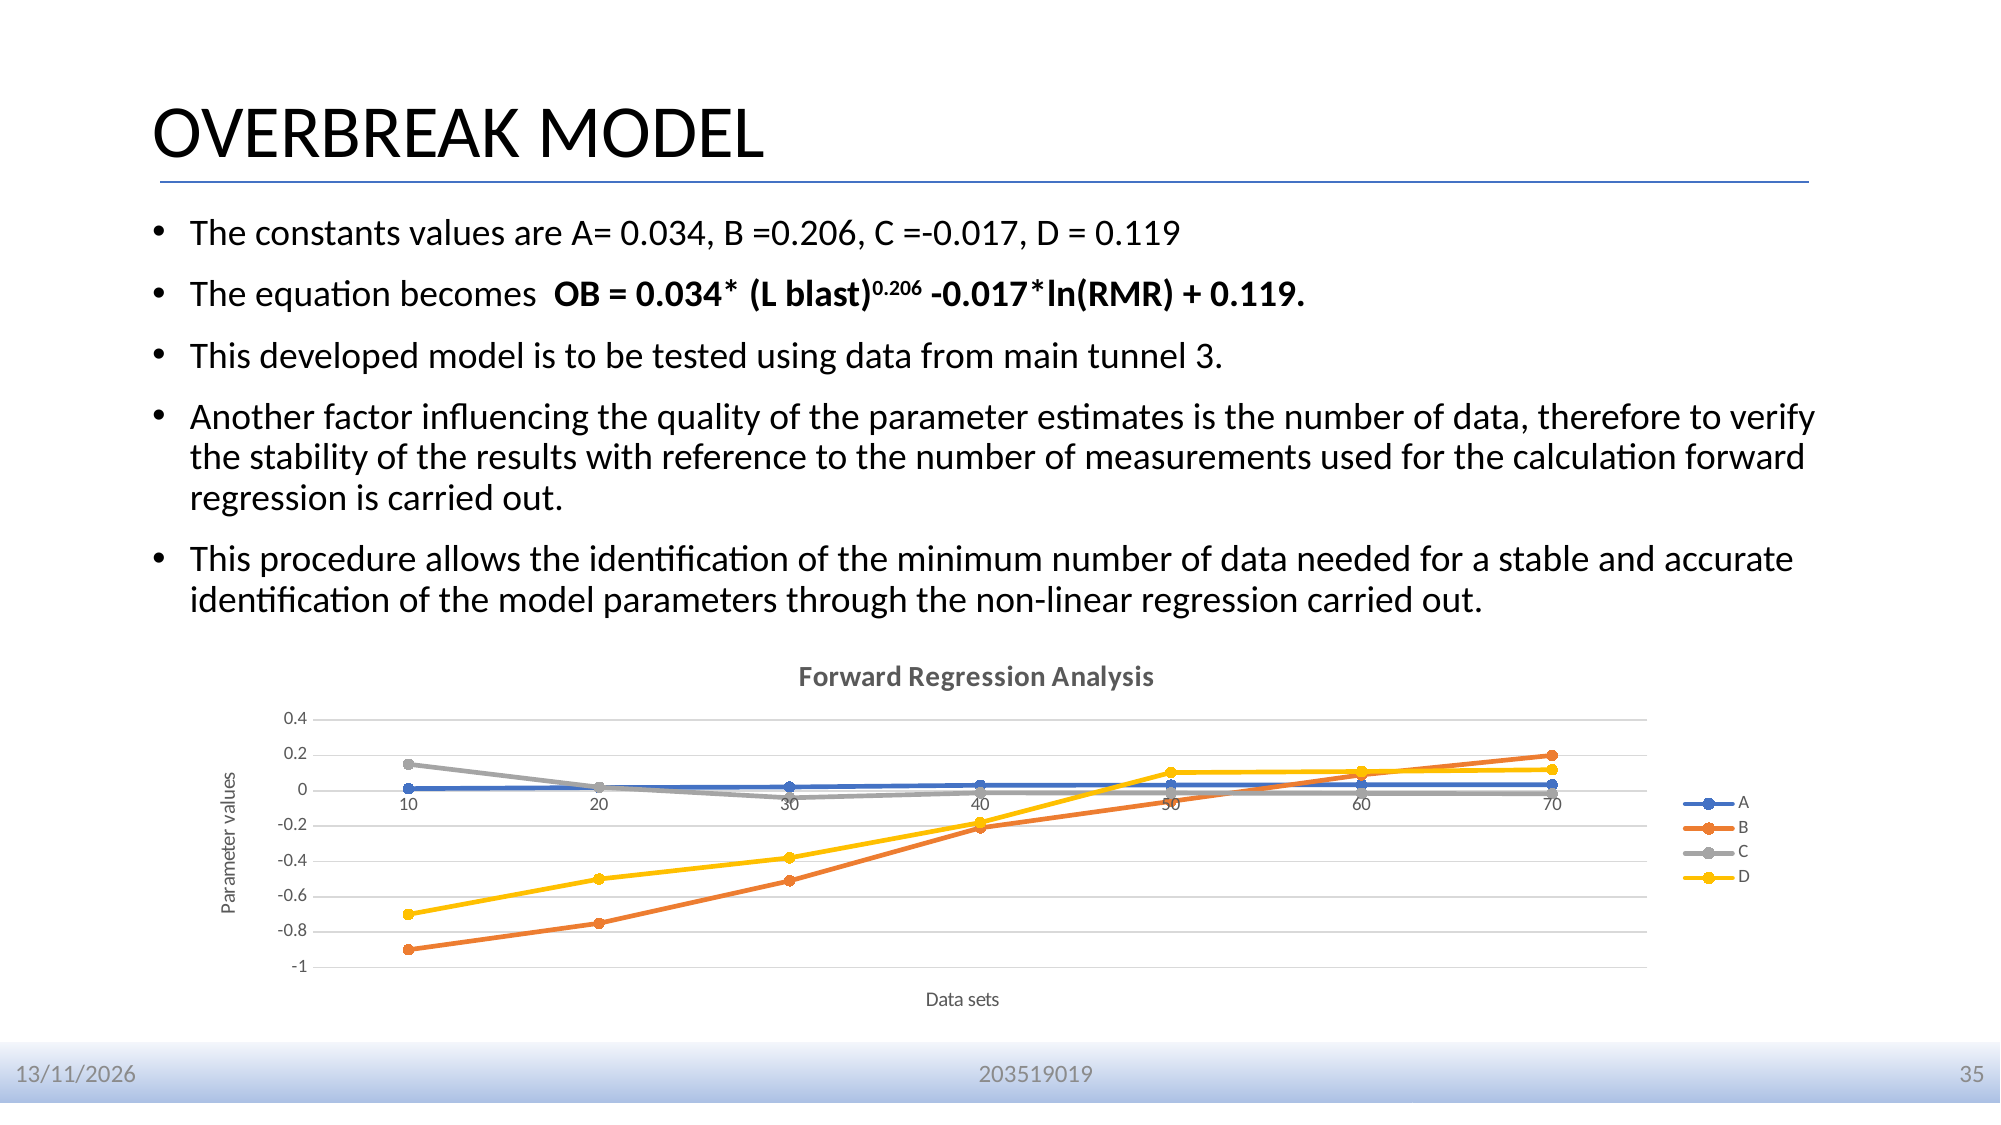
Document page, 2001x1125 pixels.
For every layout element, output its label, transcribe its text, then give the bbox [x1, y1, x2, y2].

title OVERBREAK MODEL [137, 59, 1863, 205]
footer 203519019 [659, 1043, 1412, 1103]
chart [186, 639, 1768, 1043]
slide_number 35 [1412, 1042, 2000, 1103]
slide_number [0, 1042, 659, 1103]
list The constants values are A= 0.034, B =0.206, C =-0.017, D = 0.119 The equation becomes OB = 0.034* (L blast)0.206 -0.017*ln(RMR) + 0.119. This developed model is to be tested using data from main tunnel 3. Another factor influencing the quality of the parameter estimates is the number of data, therefore to verify the stability of the results with reference to the number of measurements used for the calculation forward regression is carried out. This procedure allows the identification of the minimum number of data needed for a stable and accurate identification of the model parameters through the non-linear regression carried out. [137, 205, 1863, 920]
